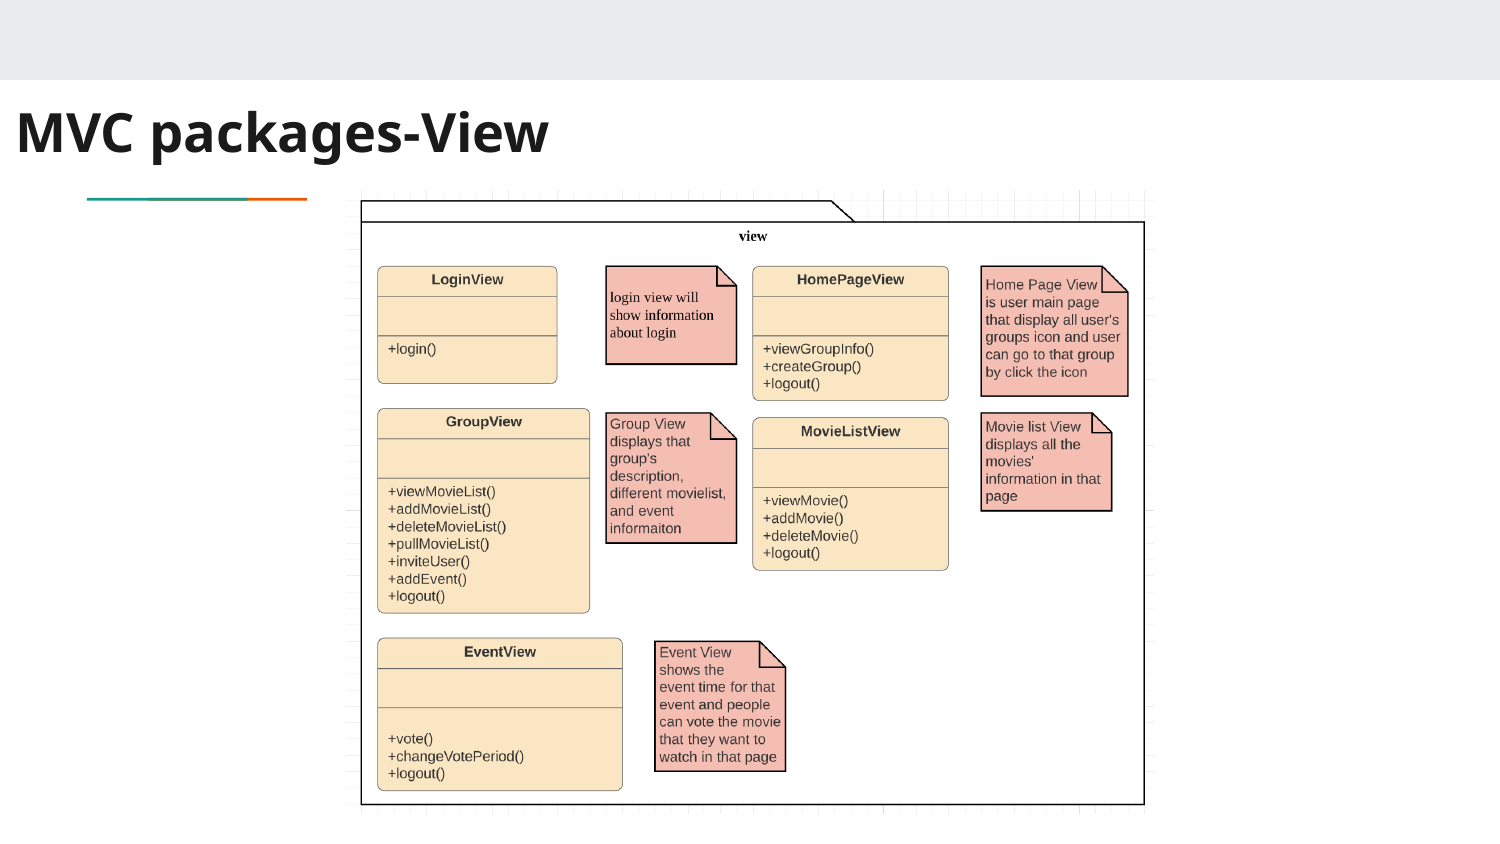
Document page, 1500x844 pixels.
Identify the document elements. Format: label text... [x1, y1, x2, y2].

title MVC packages-View [0, 82, 1262, 171]
picture [346, 190, 1154, 814]
